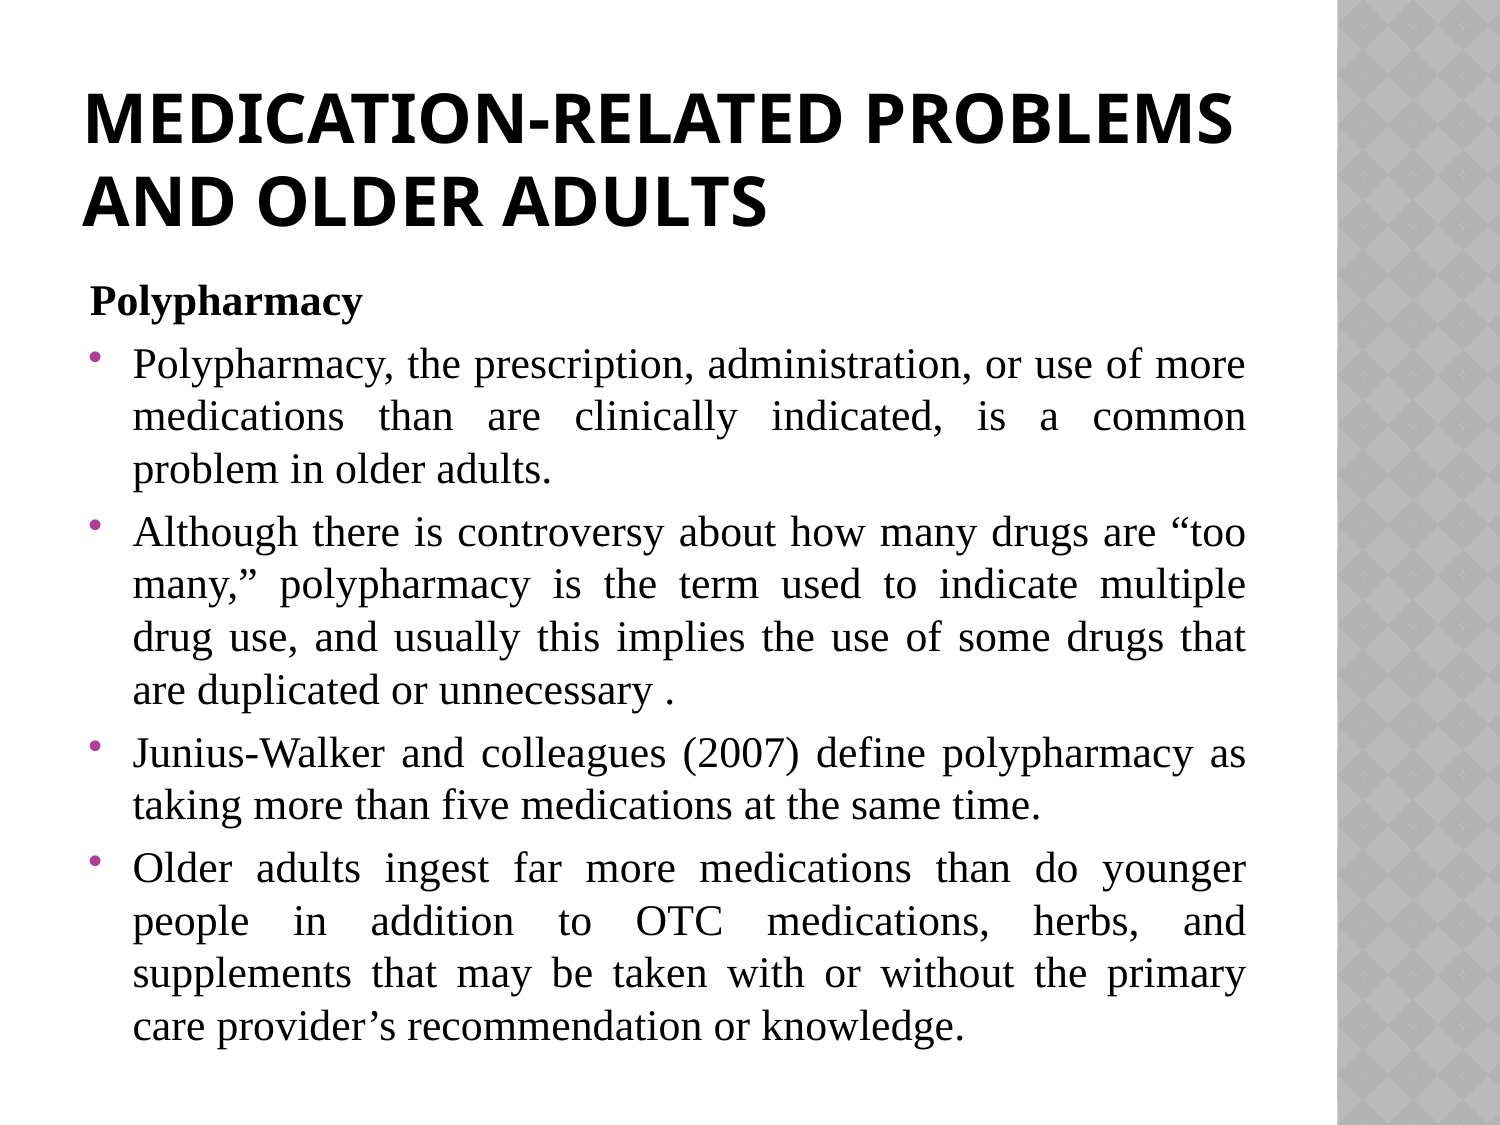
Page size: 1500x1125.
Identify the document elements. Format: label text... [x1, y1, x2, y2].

title Medication-Related Problems and Older Adults [75, 52, 1263, 240]
list Polypharmacy Polypharmacy, the prescription, administration, or use of more medications than are clinically indicated, is a common problem in older adults. Although there is controversy about how many drugs are “too many,” polypharmacy is the term used to indicate multiple drug use, and usually this implies the use of some drugs that are duplicated or unnecessary . Junius-Walker and colleagues (2007) define polypharmacy as taking more than five medications at the same time. Older adults ingest far more medications than do younger people in addition to OTC medications, herbs, and supplements that may be taken with or without the primary care provider’s recommendation or knowledge. [75, 264, 1263, 1059]
